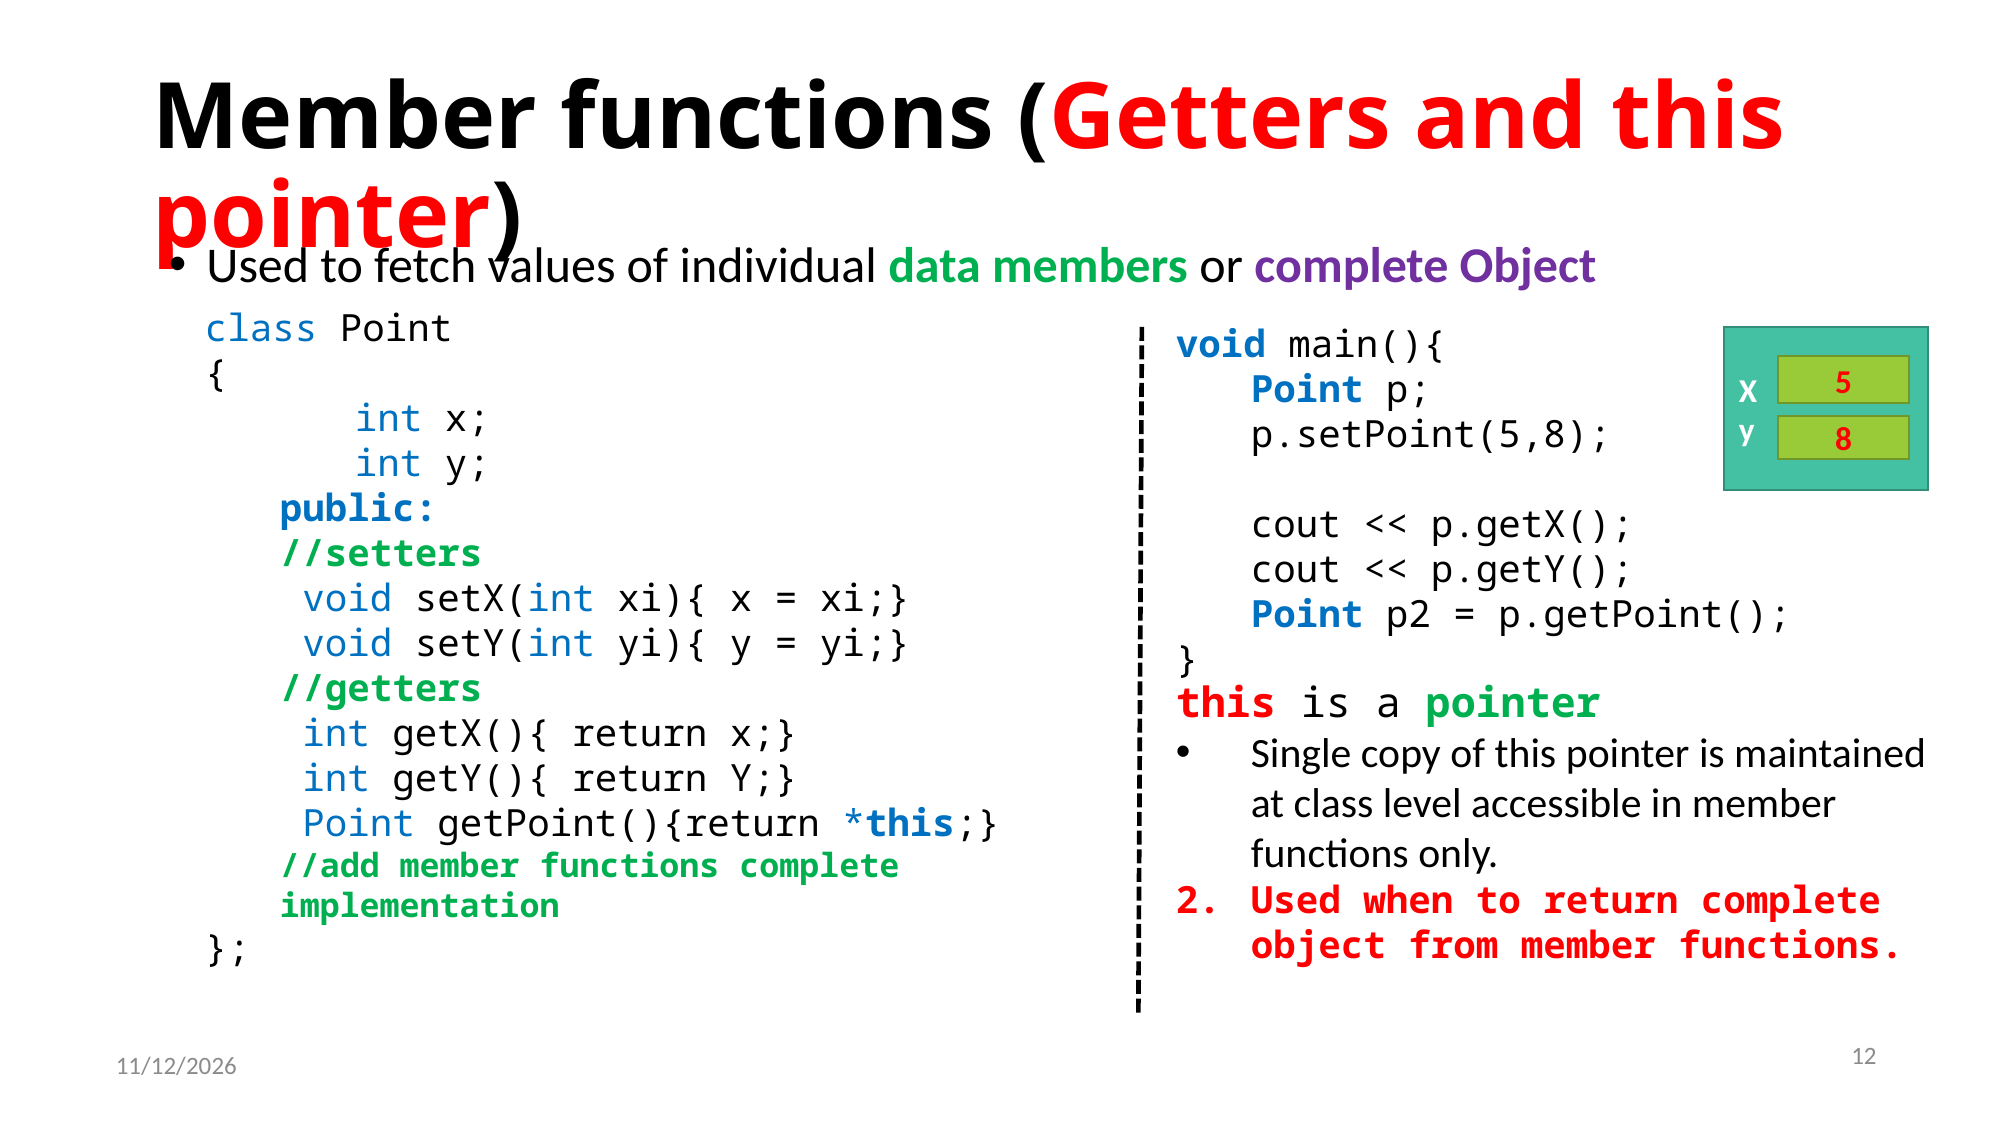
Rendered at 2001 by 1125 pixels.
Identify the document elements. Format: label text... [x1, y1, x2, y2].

text_box this is a pointer Single copy of this pointer is maintained at class level accessible in member functions only. Used when to return complete object from member functions. [1161, 668, 1959, 1024]
text_box void main(){ Point p; p.setPoint(5,8); cout << p.getX(); cout << p.getY(); Point p2 = p.getPoint(); } [1161, 312, 1905, 668]
slide_number 12 [1441, 1024, 1892, 1085]
text_box [145, 226, 1905, 1014]
text_box Used to fetch values of individual data members or complete Object [153, 231, 1913, 1019]
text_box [1138, 326, 1142, 1018]
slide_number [100, 1035, 551, 1096]
title Member functions (Getters and this pointer) [137, 59, 1863, 278]
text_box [1724, 326, 1928, 491]
